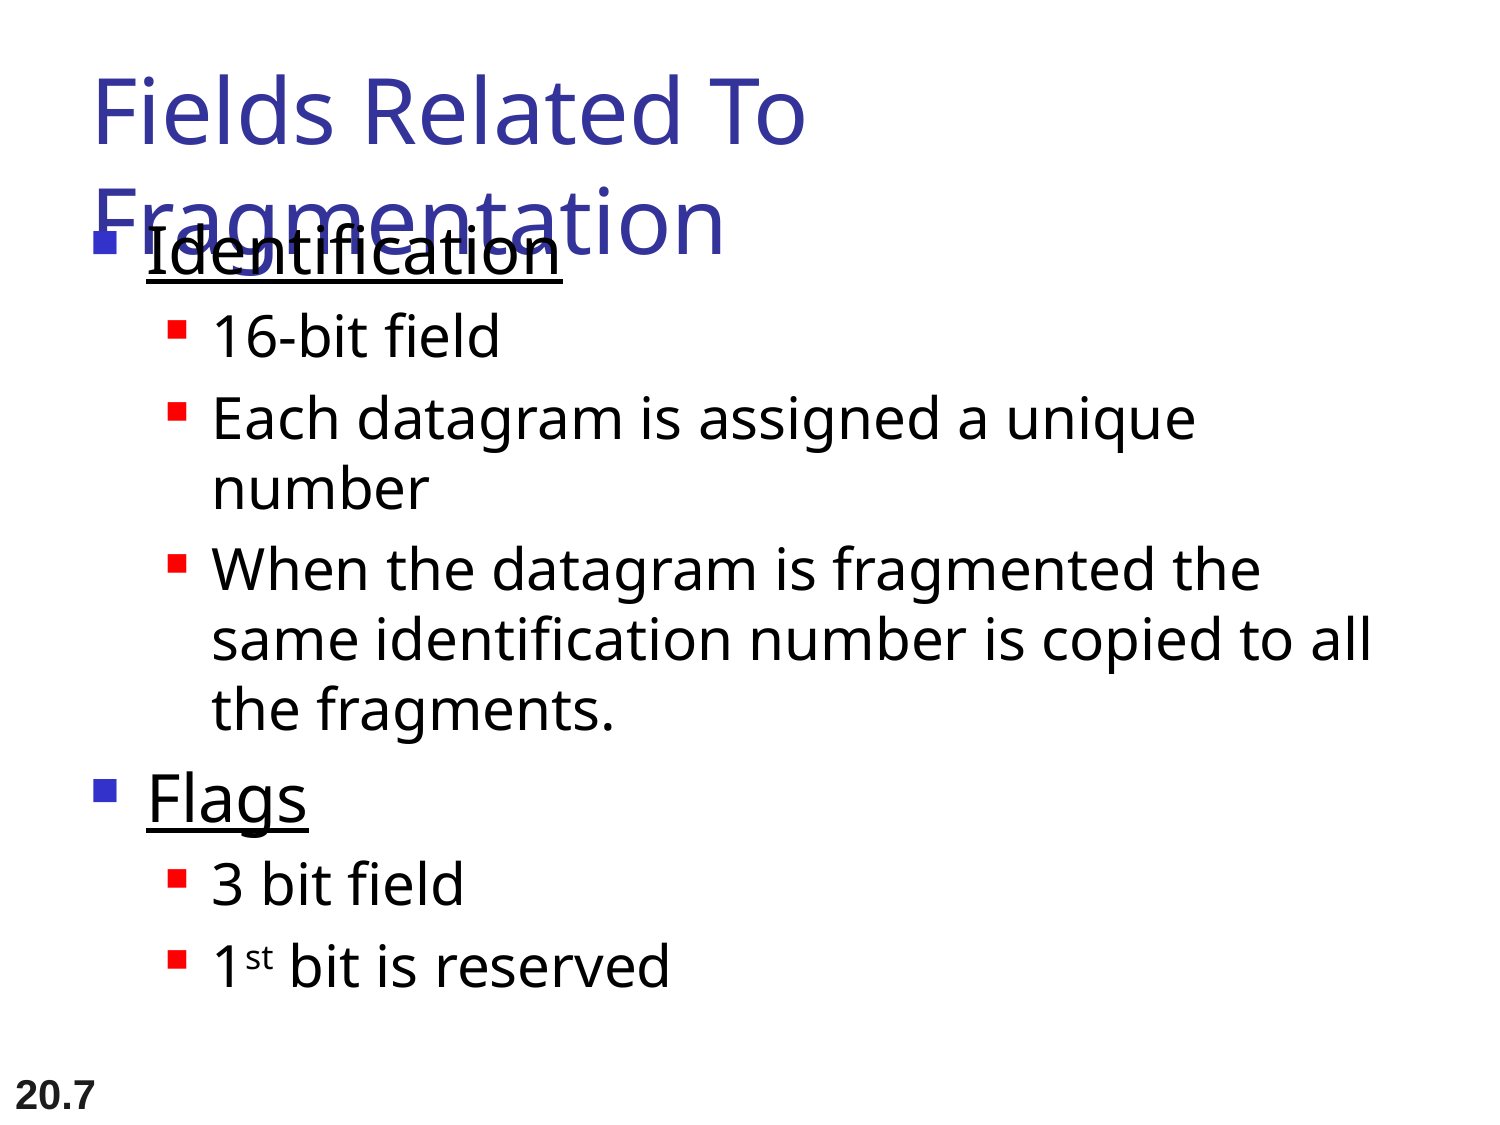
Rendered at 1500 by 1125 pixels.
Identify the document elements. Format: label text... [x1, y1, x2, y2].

title Fields Related To Fragmentation [75, 45, 1425, 175]
list Identification 16-bit field Each datagram is assigned a unique number When the datagram is fragmented the same identification number is copied to all the fragments. Flags 3 bit field 1st bit is reserved [75, 200, 1425, 1005]
slide_number 20. [0, 1049, 313, 1125]
